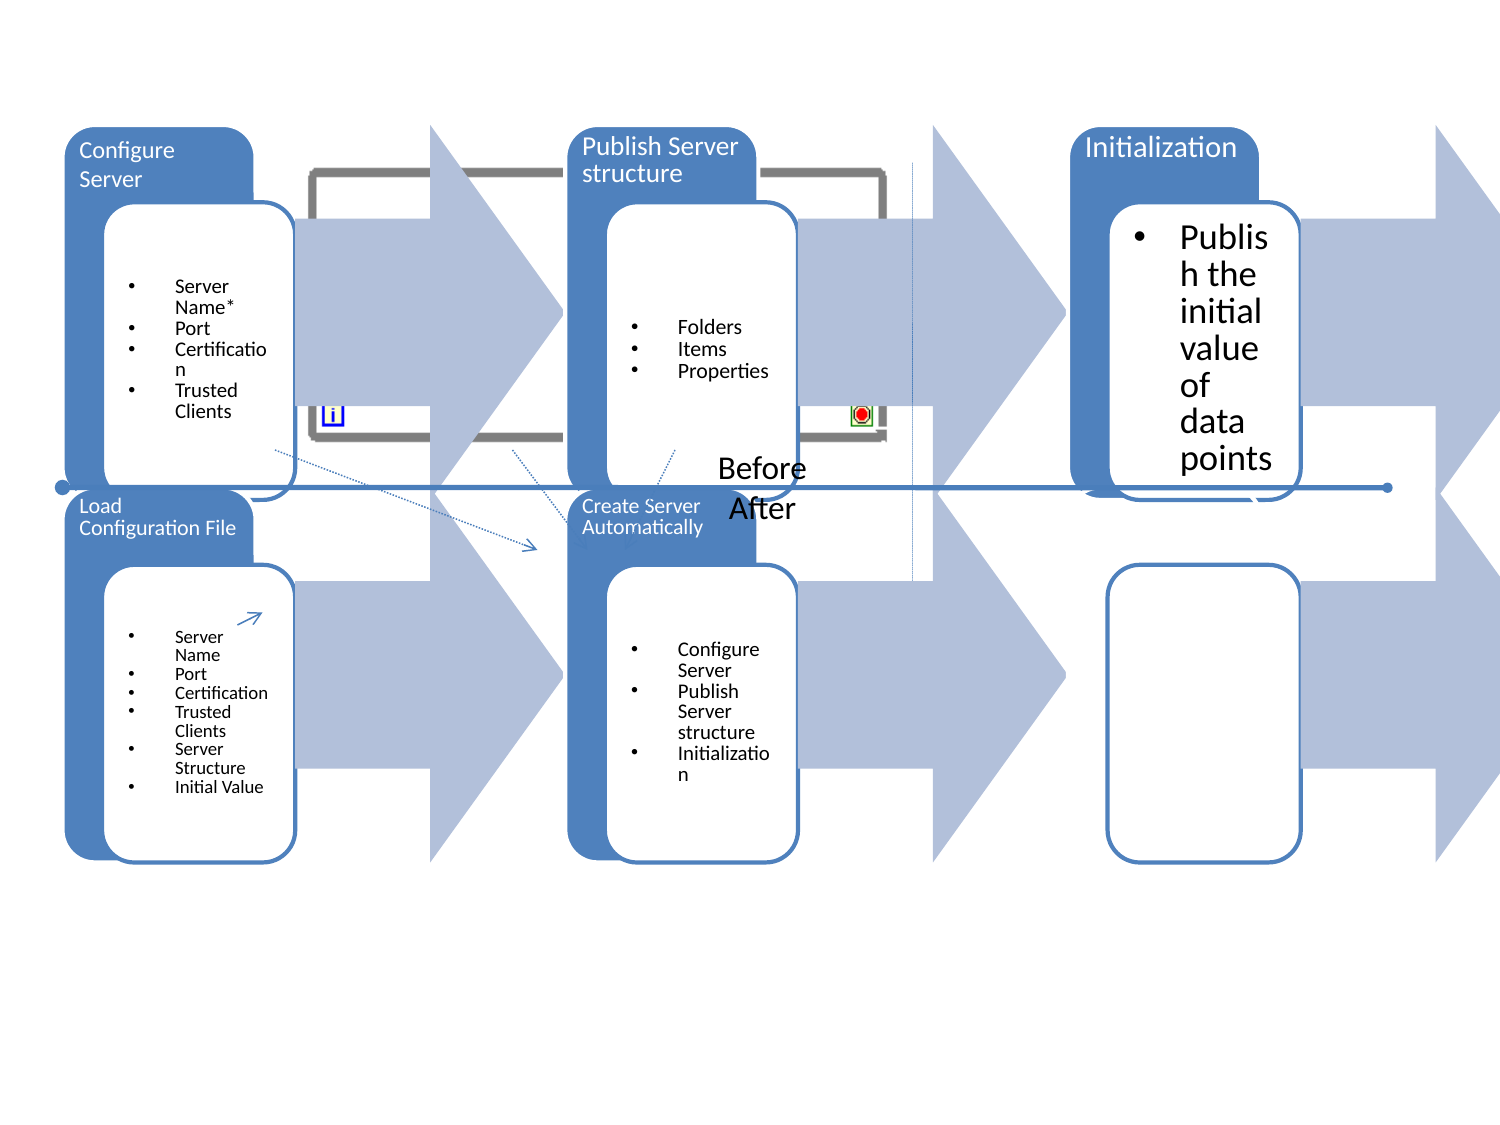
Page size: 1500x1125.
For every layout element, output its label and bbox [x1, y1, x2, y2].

text_box [499, 462, 601, 538]
text_box [62, 487, 1413, 863]
text_box [274, 449, 538, 551]
text_box [599, 474, 701, 526]
text_box [237, 612, 263, 626]
text_box [62, 124, 1413, 487]
text_box [62, 438, 1388, 536]
